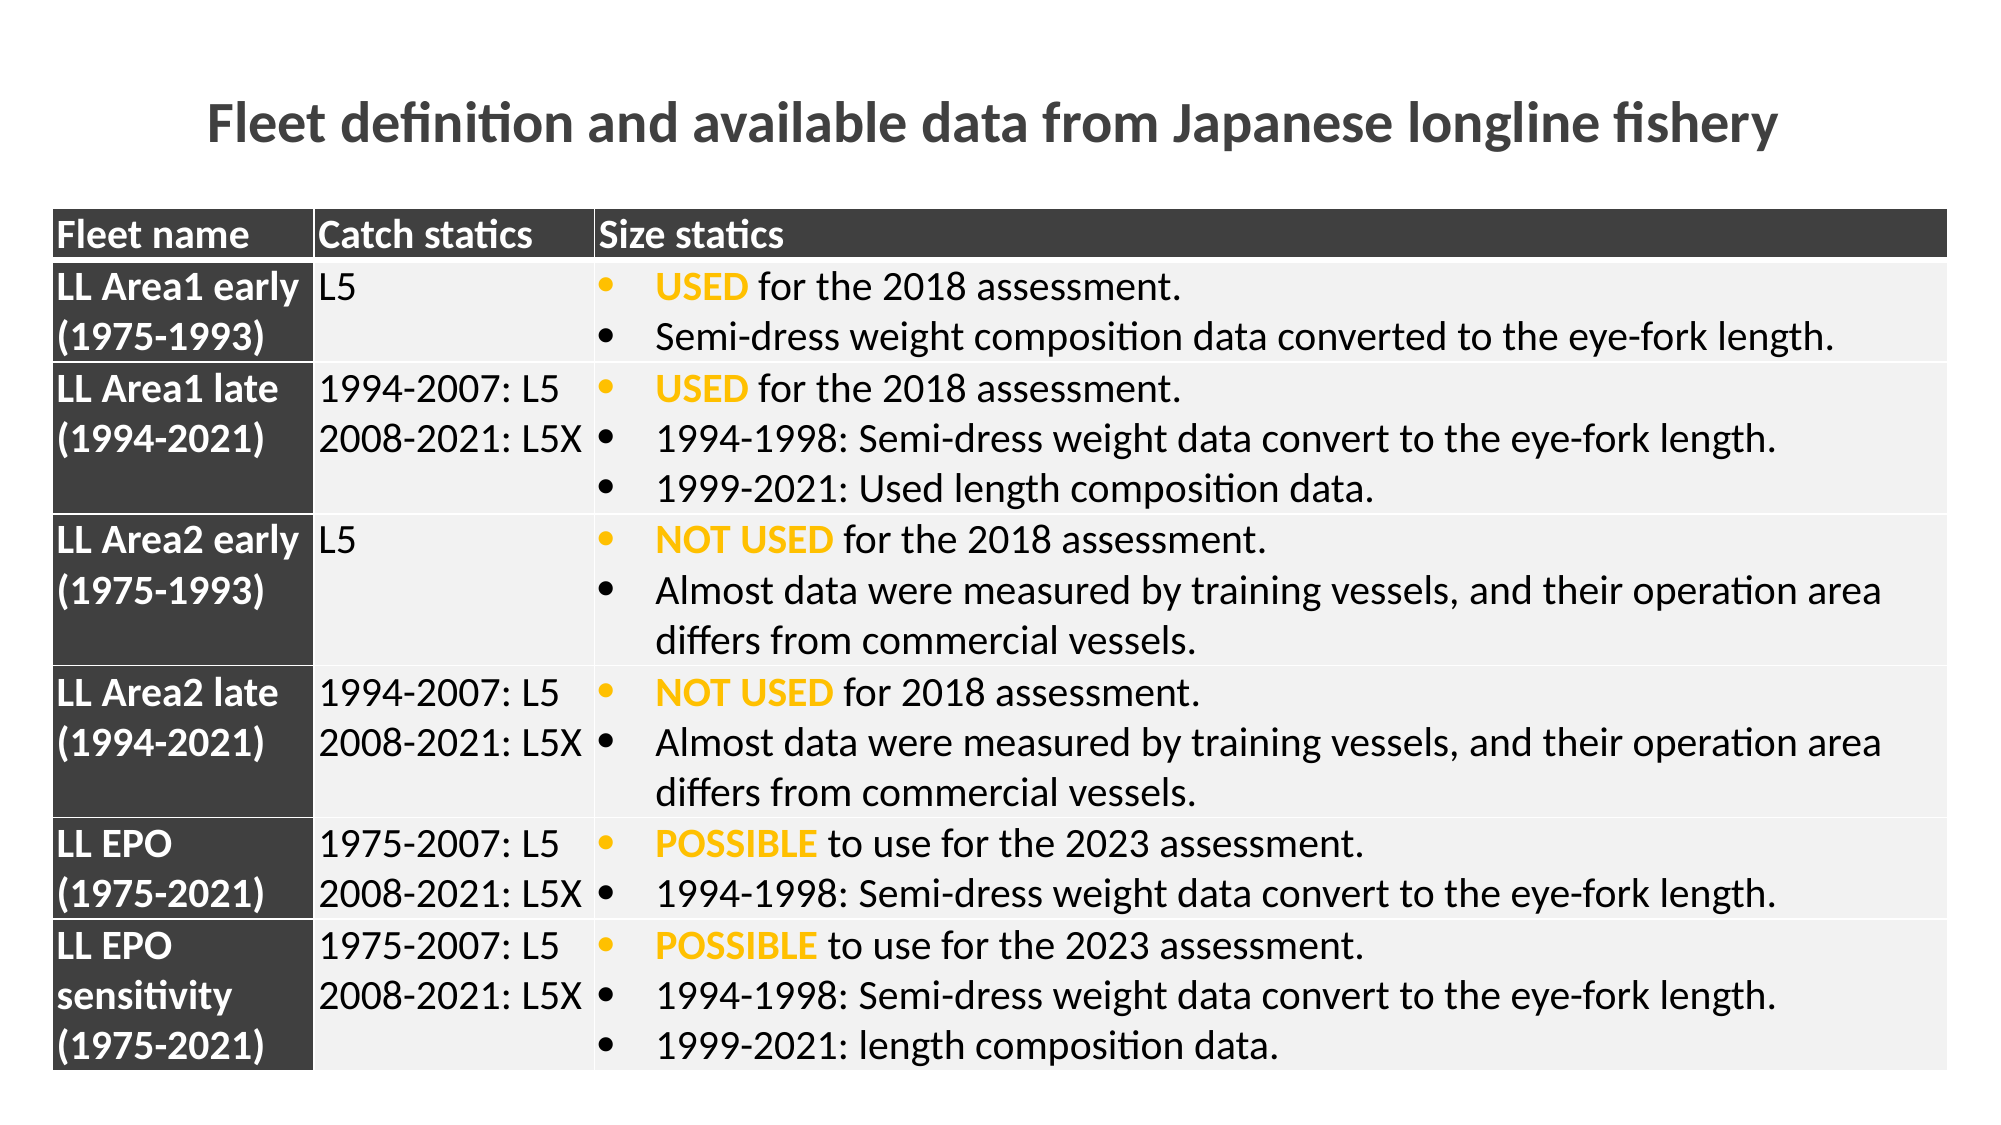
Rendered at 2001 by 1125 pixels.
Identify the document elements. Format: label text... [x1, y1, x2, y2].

table_cell NOT USED for the 2018 assessment. Almost data were measured by training vessels, and their operation area differs from commercial vessels. [595, 515, 1947, 665]
table_cell LL EPO (1975-2021) [53, 818, 313, 918]
table_cell 1975-2007: L5 2008-2021: L5X [315, 818, 594, 918]
table_header Size statics [595, 209, 1947, 257]
table_cell L5 [315, 263, 594, 361]
table_cell LL EPO sensitivity (1975-2021) [53, 920, 313, 1070]
table_cell USED for the 2018 assessment. 1994-1998: Semi-dress weight data convert to the eye-fork length. 1999-2021: Used length composition data. [595, 363, 1947, 513]
table_cell 1994-2007: L5 2008-2021: L5X [315, 363, 594, 513]
table_cell POSSIBLE to use for the 2023 assessment. 1994-1998: Semi-dress weight data convert to the eye-fork length. 1999-2021: length composition data. [595, 920, 1947, 1070]
table_cell 1994-2007: L5 2008-2021: L5X [315, 666, 594, 817]
table_cell USED for the 2018 assessment. Semi-dress weight composition data converted to the eye-fork length. [595, 263, 1947, 361]
text_box Fleet definition and available data from Japanese longline fishery [192, 76, 1807, 162]
table_cell 1975-2007: L5 2008-2021: L5X [315, 920, 594, 1070]
table_cell LL Area1 early (1975-1993) [53, 263, 313, 361]
table_cell L5 [315, 515, 594, 665]
table_header Catch statics [315, 209, 594, 257]
table_cell LL Area2 late (1994-2021) [53, 666, 313, 817]
table_cell LL Area1 late (1994-2021) [53, 363, 313, 513]
table_header Fleet name [53, 209, 313, 257]
table_cell LL Area2 early (1975-1993) [53, 515, 313, 665]
table_cell NOT USED for 2018 assessment. Almost data were measured by training vessels, and their operation area differs from commercial vessels. [595, 666, 1947, 817]
table_cell POSSIBLE to use for the 2023 assessment. 1994-1998: Semi-dress weight data convert to the eye-fork length. [595, 818, 1947, 918]
